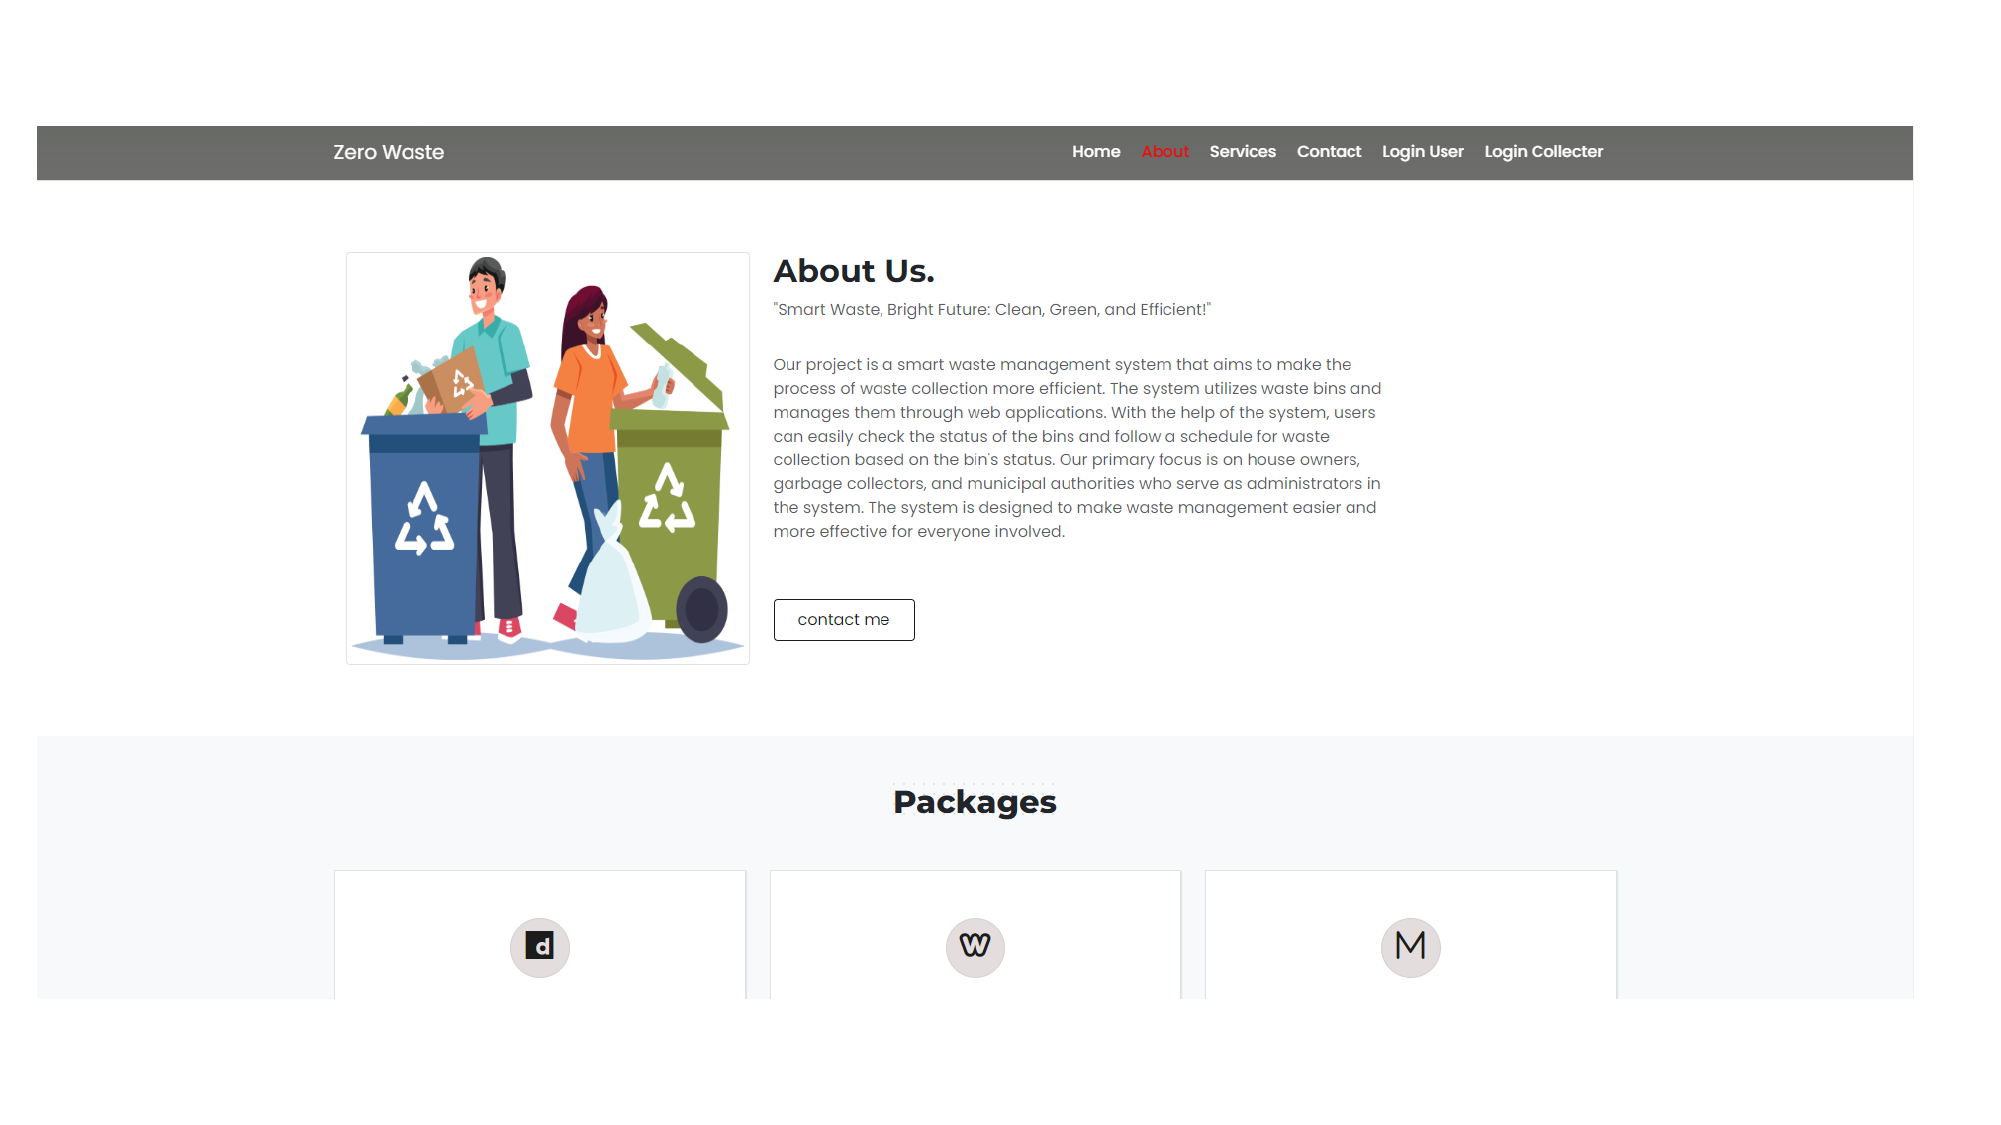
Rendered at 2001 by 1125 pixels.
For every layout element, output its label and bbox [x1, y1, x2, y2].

list [37, 126, 1914, 999]
